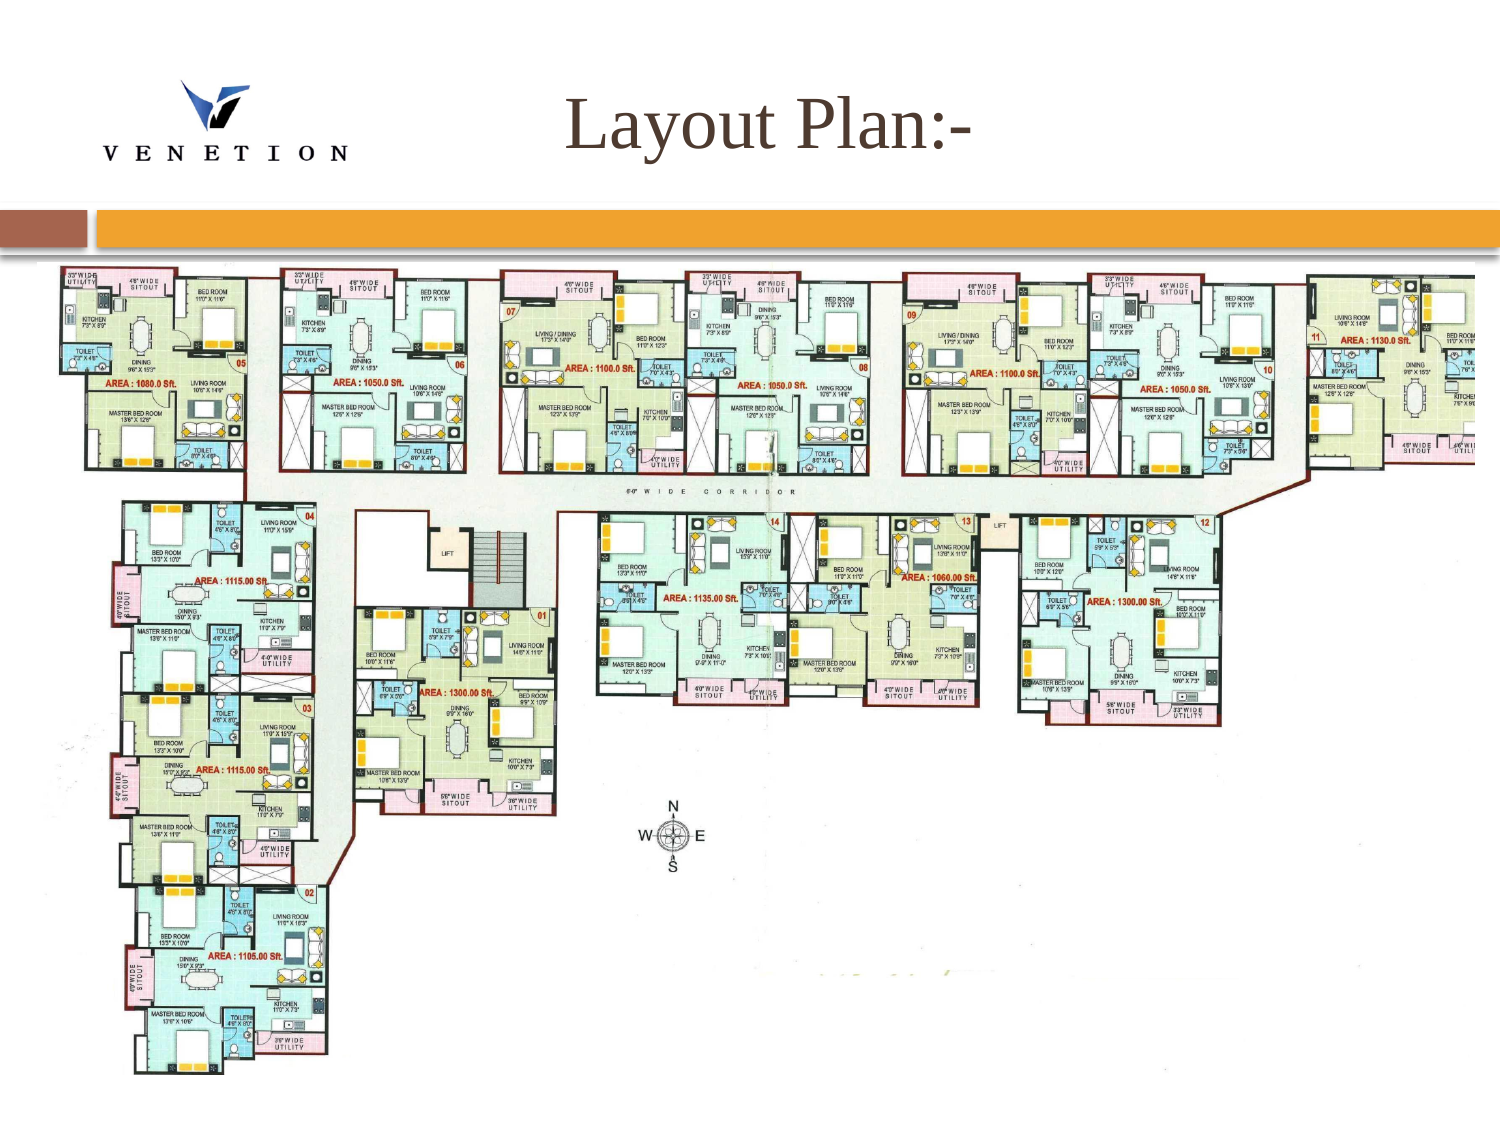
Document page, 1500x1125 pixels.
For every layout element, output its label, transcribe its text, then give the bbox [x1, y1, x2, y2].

picture [74, 74, 363, 176]
title Layout Plan:- [100, 37, 1438, 200]
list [37, 262, 1476, 1076]
